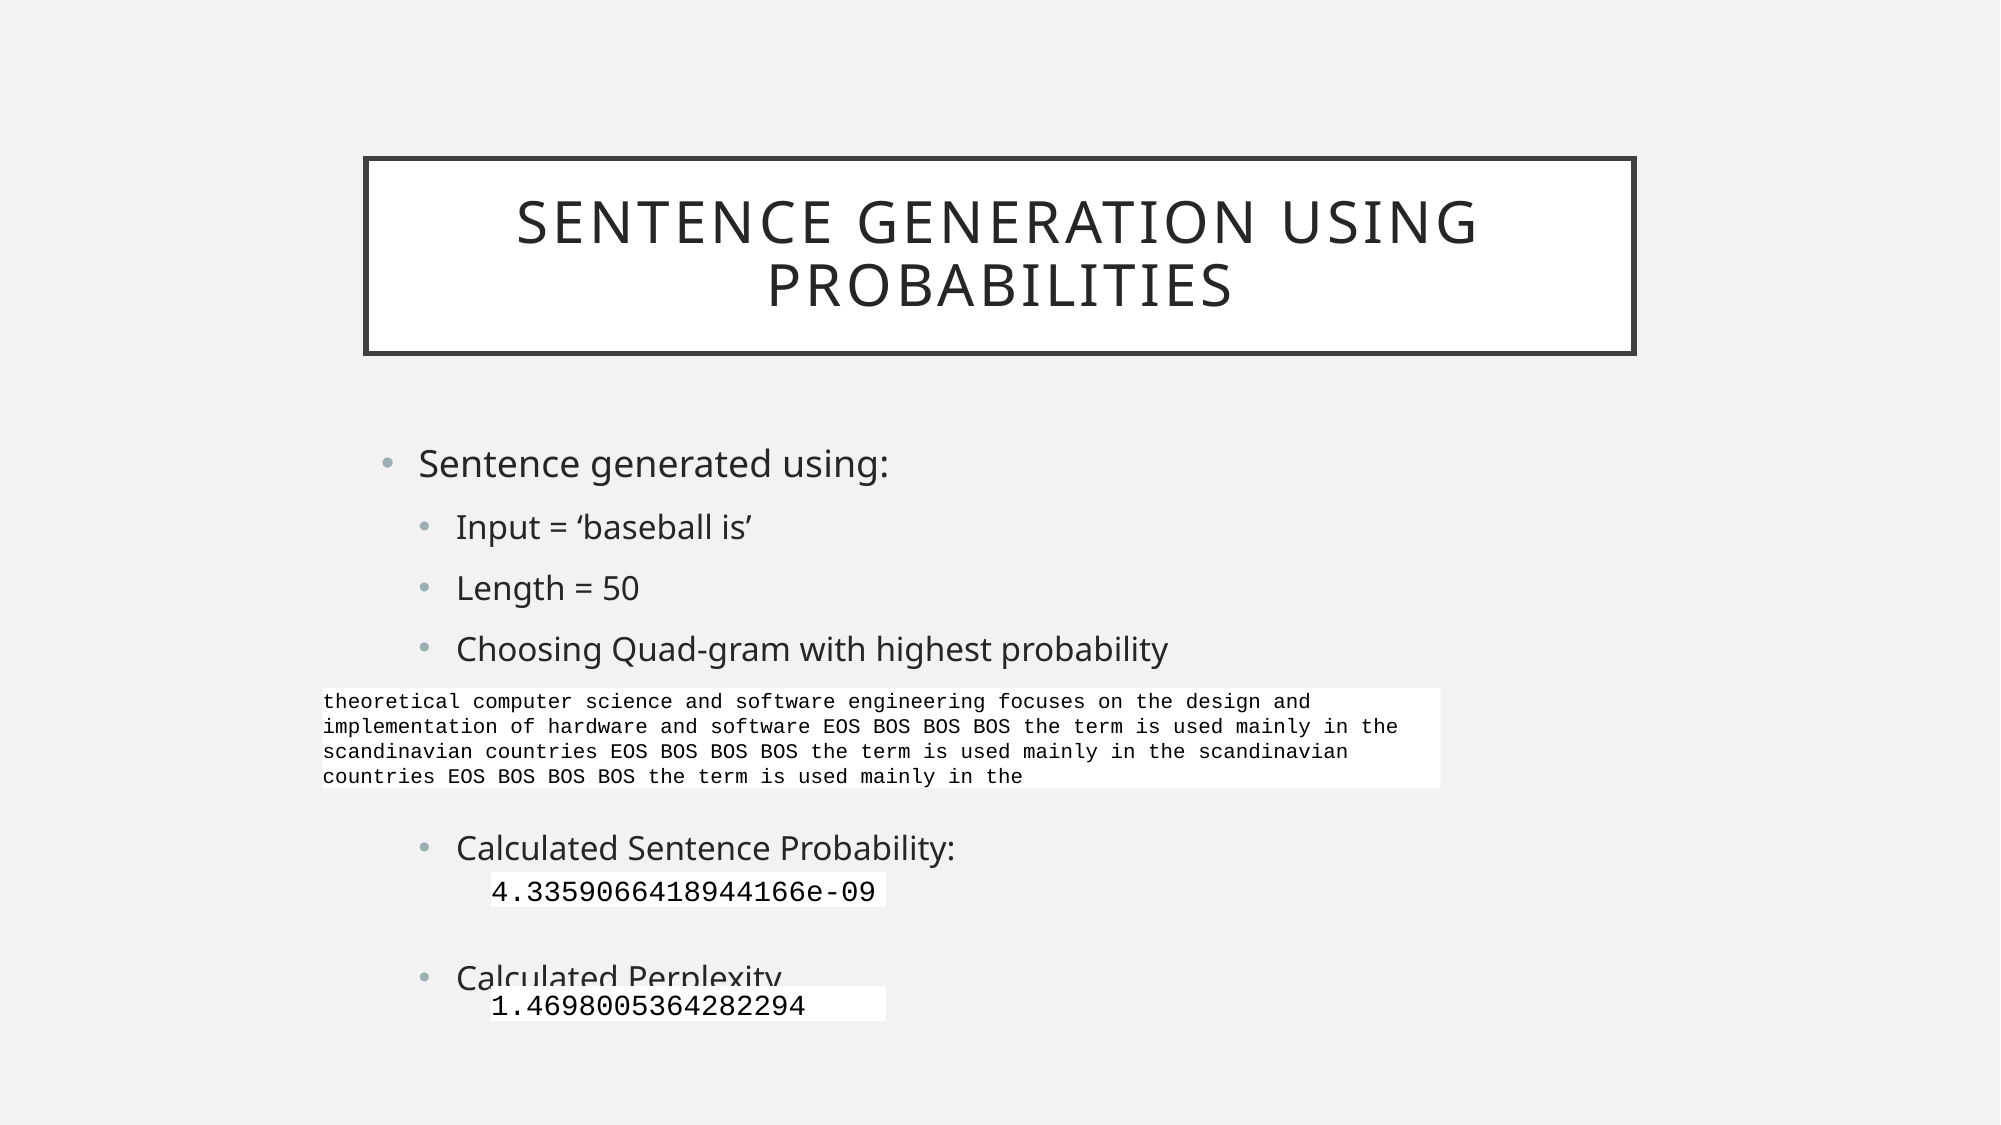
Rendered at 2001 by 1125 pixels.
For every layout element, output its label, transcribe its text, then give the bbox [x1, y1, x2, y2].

text_box theoretical computer science and software engineering focuses on the design and implementation of hardware and software EOS BOS BOS BOS the term is used mainly in the scandinavian countries EOS BOS BOS BOS the term is used mainly in the scandinavian countries EOS BOS BOS BOS the term is used mainly in the [322, 687, 1441, 788]
list Sentence generated using: Input = ‘baseball is’ Length = 50 Choosing Quad-gram with highest probability Calculated Sentence Probability: Calculated Perplexity [366, 432, 1634, 1067]
text_box 1.4698005364282294 [490, 986, 886, 1022]
text_box 4.3359066418944166e-09 [490, 872, 886, 908]
title Sentence Generation using probabilities [363, 156, 1637, 356]
